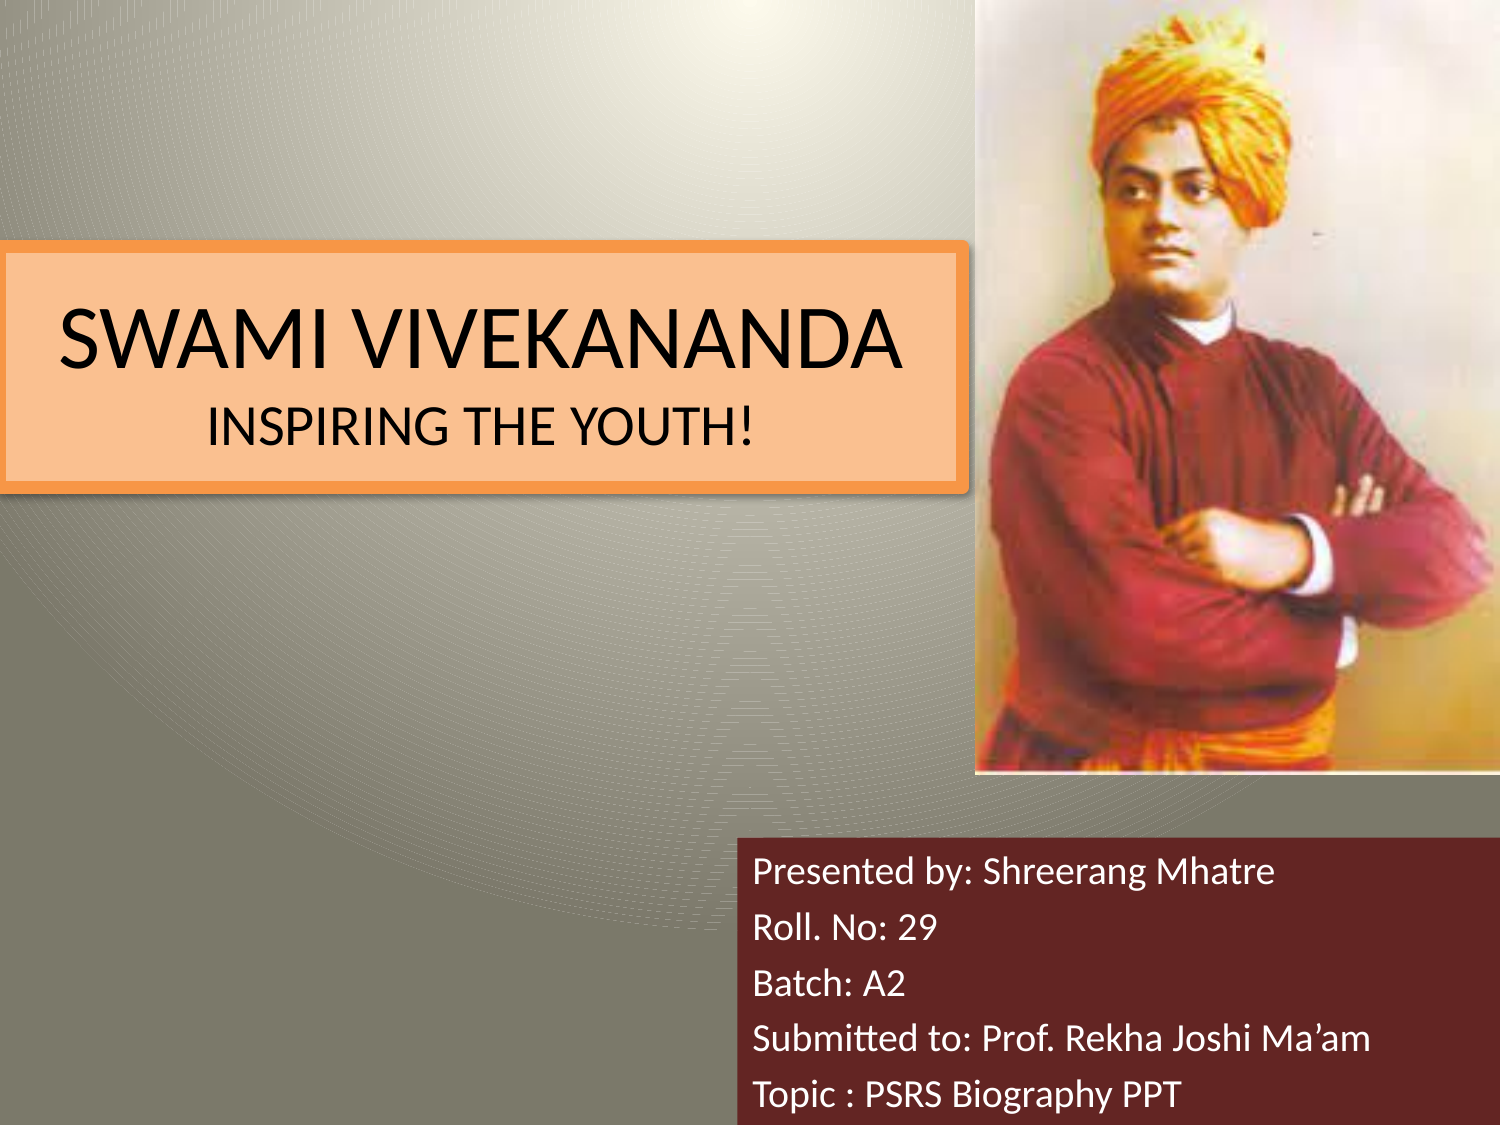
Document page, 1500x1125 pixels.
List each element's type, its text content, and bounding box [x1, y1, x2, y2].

subtitle Presented by: Shreerang Mhatre Roll. No: 29 Batch: A2 Submitted to: Prof. Rekha Joshi Ma’am Topic : PSRS Biography PPT [737, 837, 1500, 1125]
title SWAMI VIVEKANANDA INSPIRING THE YOUTH! [0, 246, 963, 488]
picture [974, 0, 1500, 776]
slide_number 1 [1074, 1042, 1425, 1103]
